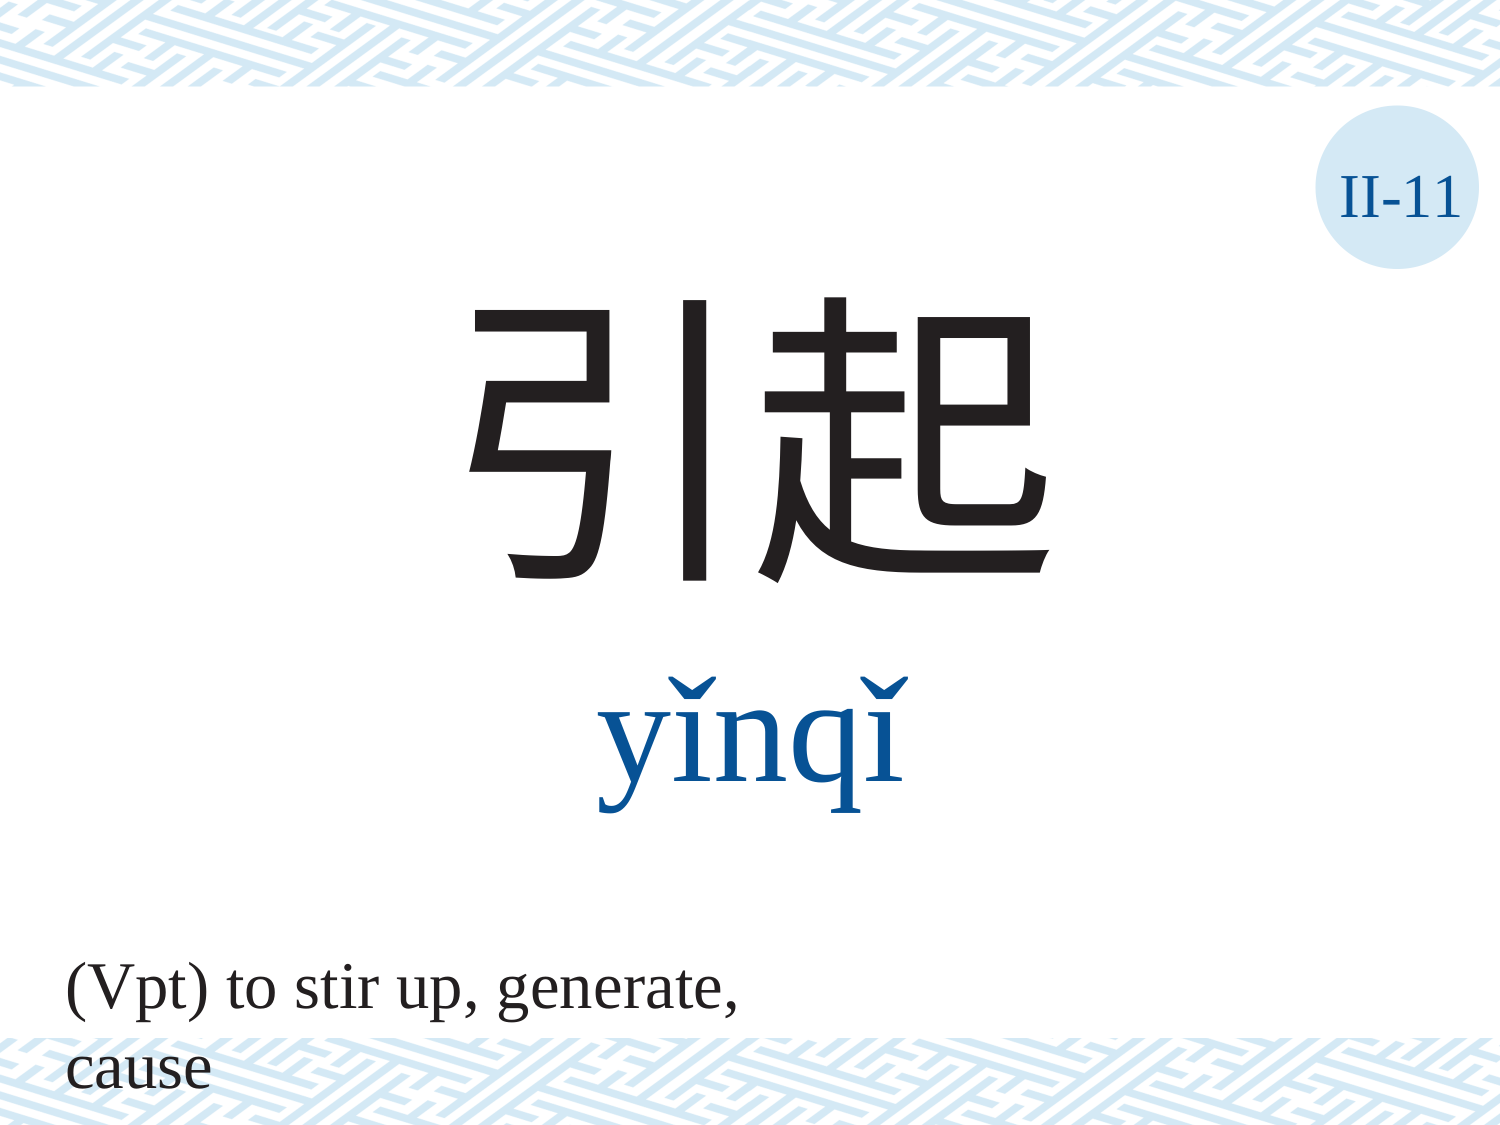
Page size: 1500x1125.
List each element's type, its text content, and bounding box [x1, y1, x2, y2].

picture [0, 0, 1500, 1125]
text_box (Vpt) to stir up, generate, cause [62, 942, 906, 1103]
text_box II-11 引起 yǐnqǐ [439, 154, 1465, 812]
